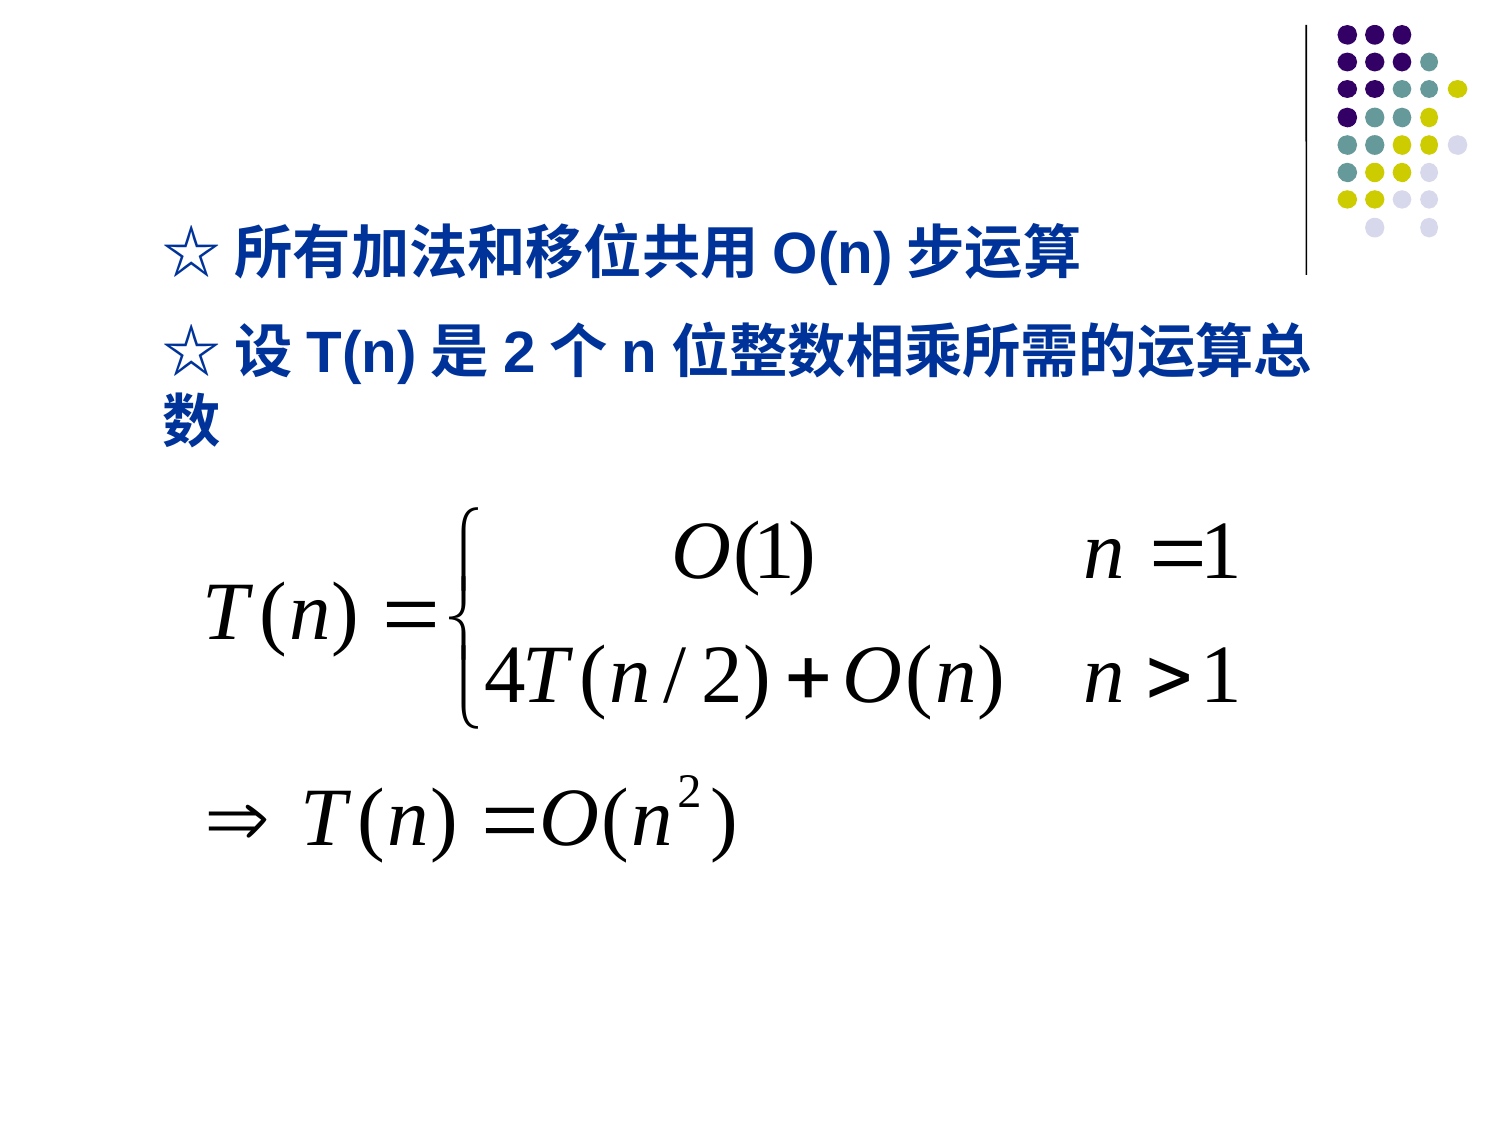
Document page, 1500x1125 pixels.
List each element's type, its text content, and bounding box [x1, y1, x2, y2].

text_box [194, 491, 1247, 880]
text_box ☆所有加法和移位共用O(n)步运算 ☆设T(n)是2个n位整数相乘所需的运算总数 [147, 208, 1341, 462]
